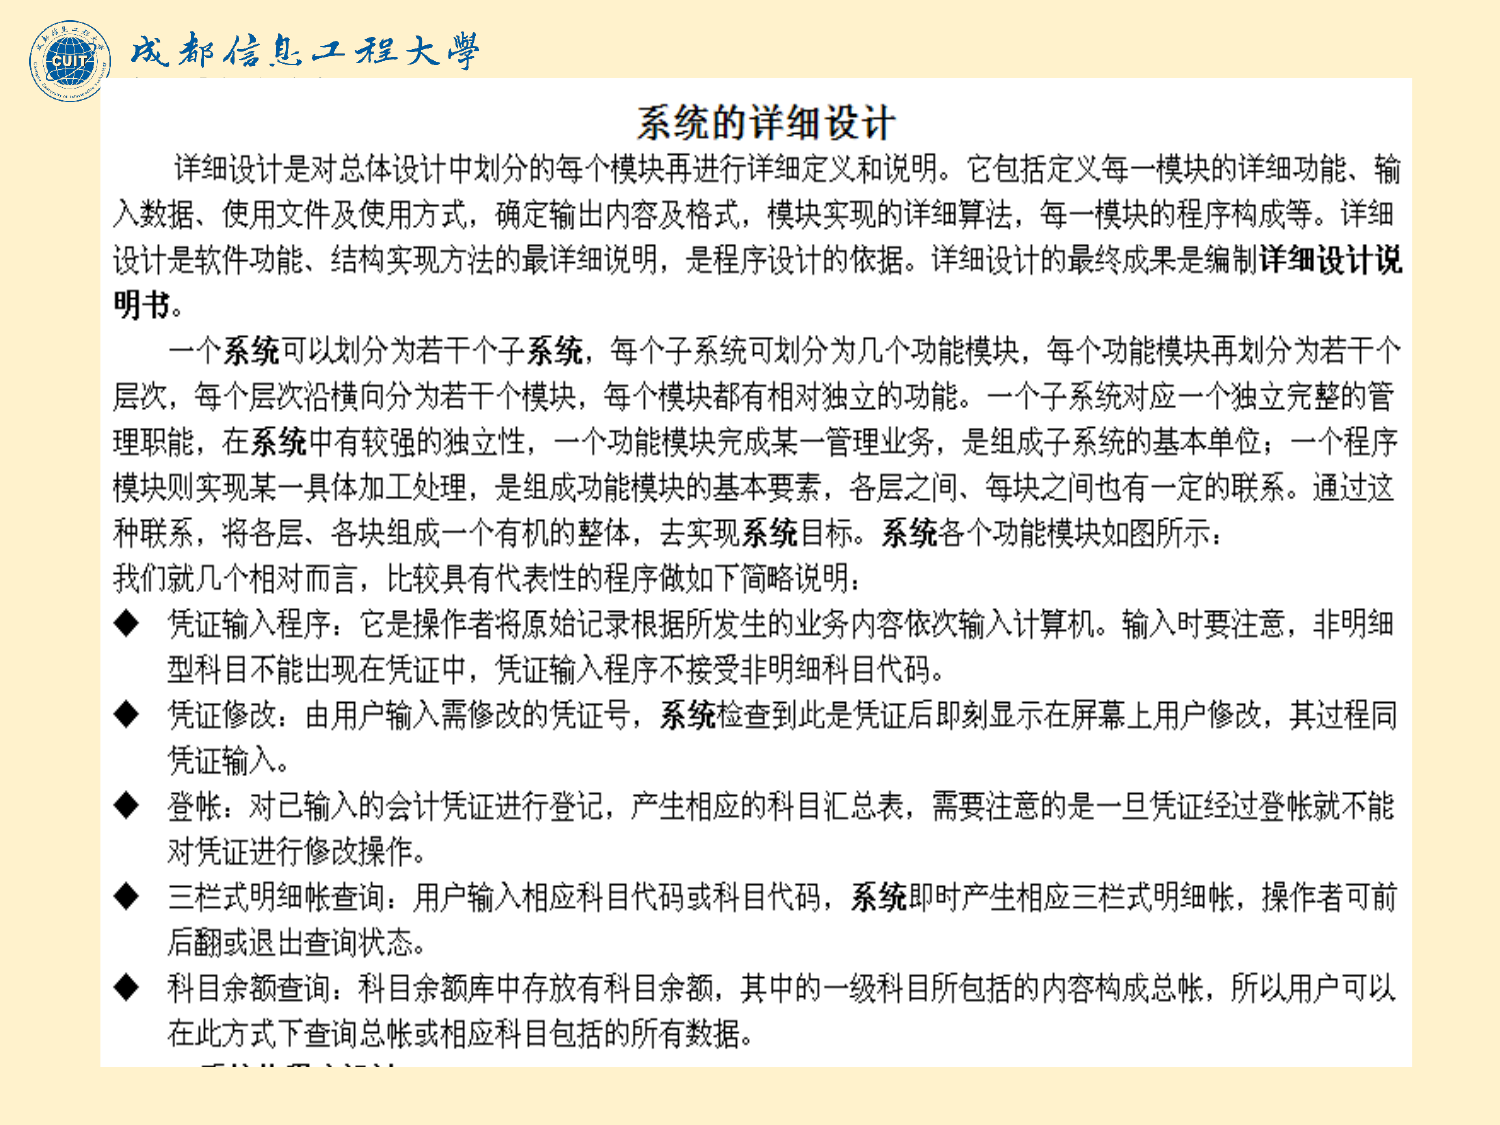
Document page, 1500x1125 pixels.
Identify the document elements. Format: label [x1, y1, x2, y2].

picture [29, 20, 1413, 1067]
